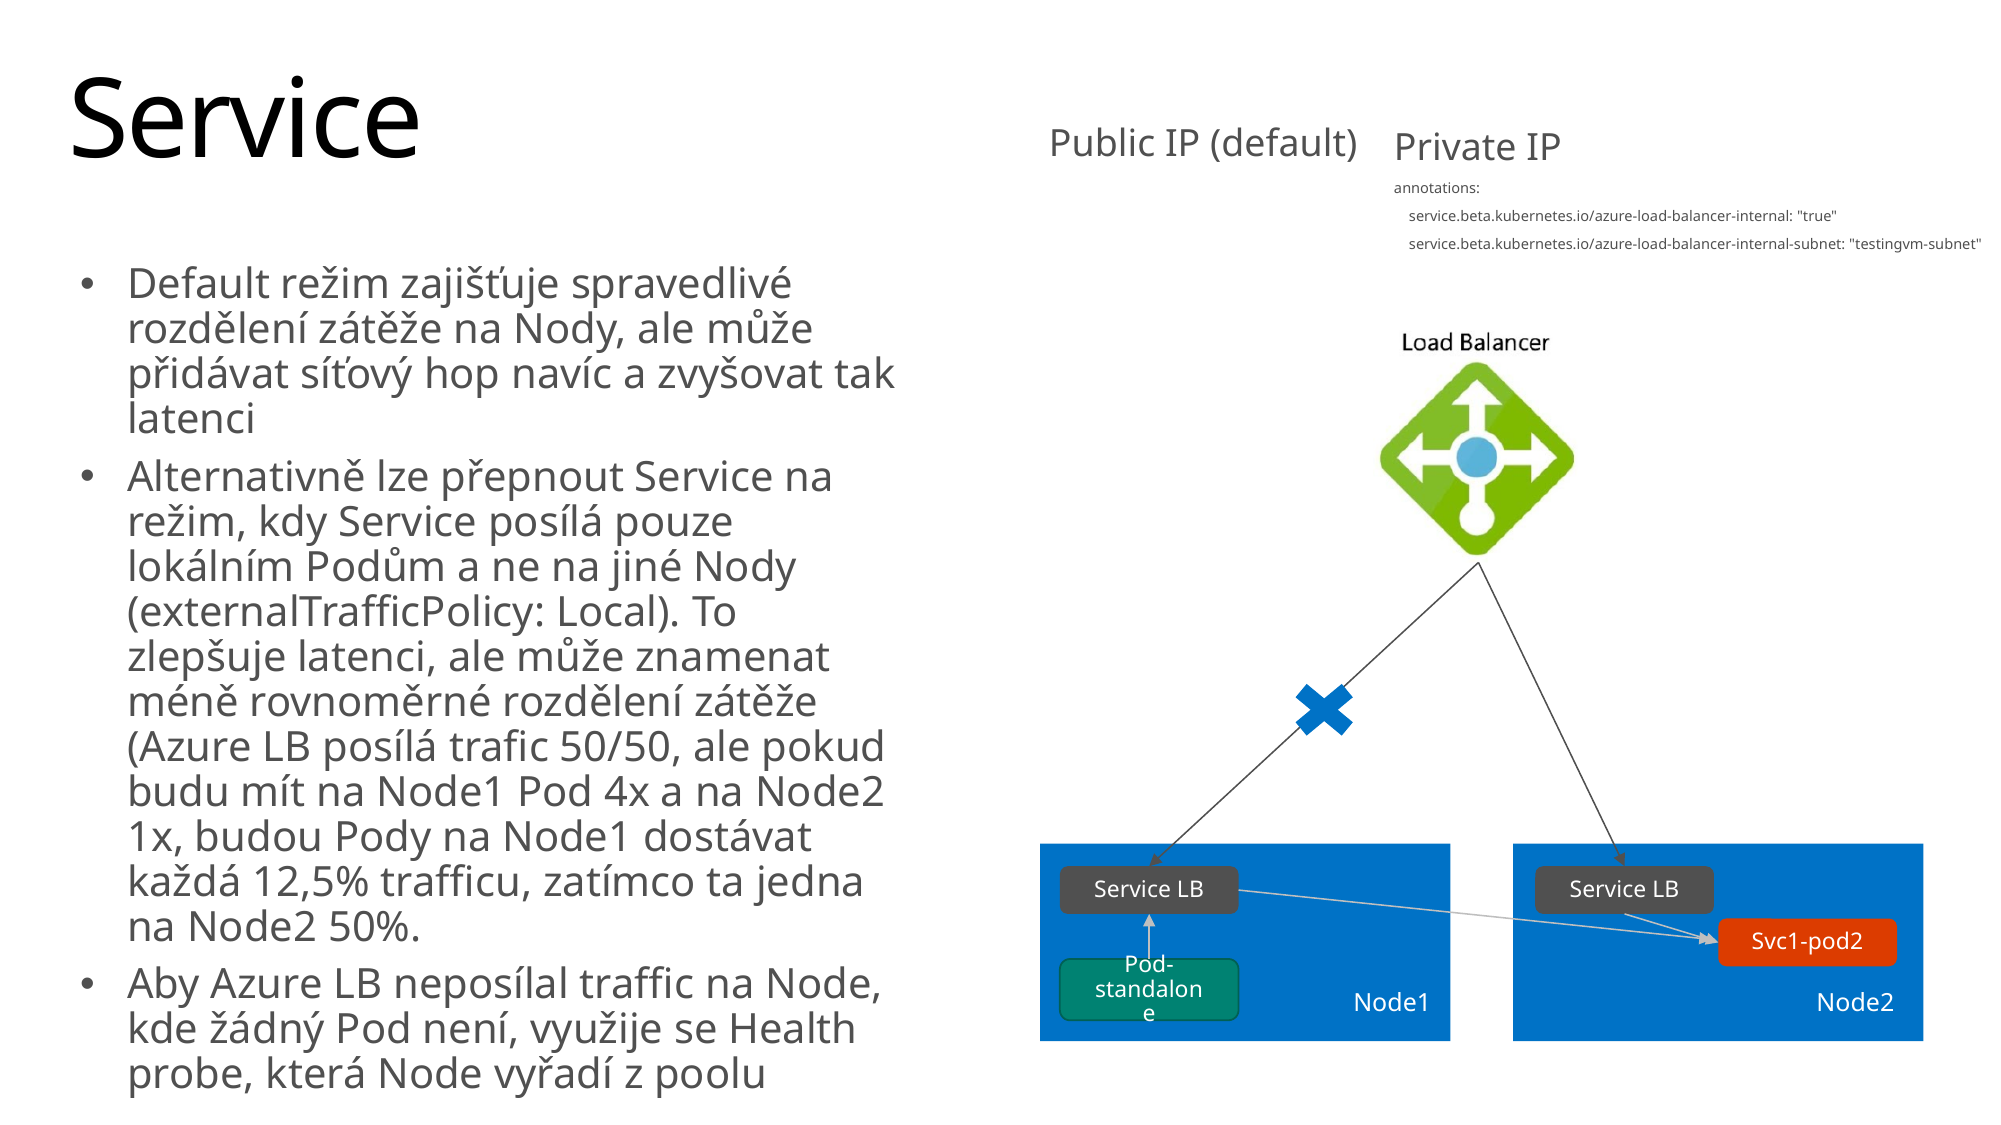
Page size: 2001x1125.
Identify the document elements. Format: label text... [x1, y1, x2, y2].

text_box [1624, 913, 1719, 943]
text_box Pod-standalone [1058, 958, 1240, 1022]
text_box Service LB [1535, 866, 1714, 911]
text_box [1238, 889, 1712, 940]
text_box Public IP (default) [1018, 103, 1363, 186]
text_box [1149, 562, 1478, 867]
text_box Node1 [1323, 976, 1462, 1031]
text_box Private IP annotations: service.beta.kubernetes.io/azure-load-balancer-internal: "true" service.beta.kubernetes.io/azure-load-balancer-internal-subnet: "testingvm-subnet" [1363, 103, 2000, 278]
text_box Node2 [1786, 976, 1925, 1031]
text_box Svc1-pod2 [1718, 918, 1898, 967]
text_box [1478, 562, 1625, 867]
text_box Service LB [1059, 866, 1239, 914]
title Service [44, 47, 1957, 196]
text_box Default režim zajišťuje spravedlivé rozdělení zátěže na Nody, ale může přidávat síťový hop navíc a zvyšovat tak latenci Alternativně lze přepnout Service na režim, kdy Service posílá pouze lokálním Podům a ne na jiné Nody (externalTrafficPolicy: Local). To zlepšuje latenci, ale může znamenat méně rovnoměrné rozdělení zátěže (Azure LB posílá trafic 50/50, ale pokud budu mít na Node1 Pod 4x a na Node2 1x, budou Pody na Node1 dostávat každá 12,5% trafficu, zatímco ta jedna na Node2 50%. Aby Azure LB neposílal traffic na Node, kde žádný Pod není, využije se Health probe, která Node vyřadí z poolu [0, 238, 927, 1122]
text_box [1512, 843, 1924, 1042]
text_box [1039, 843, 1451, 1042]
picture [1373, 313, 1584, 562]
